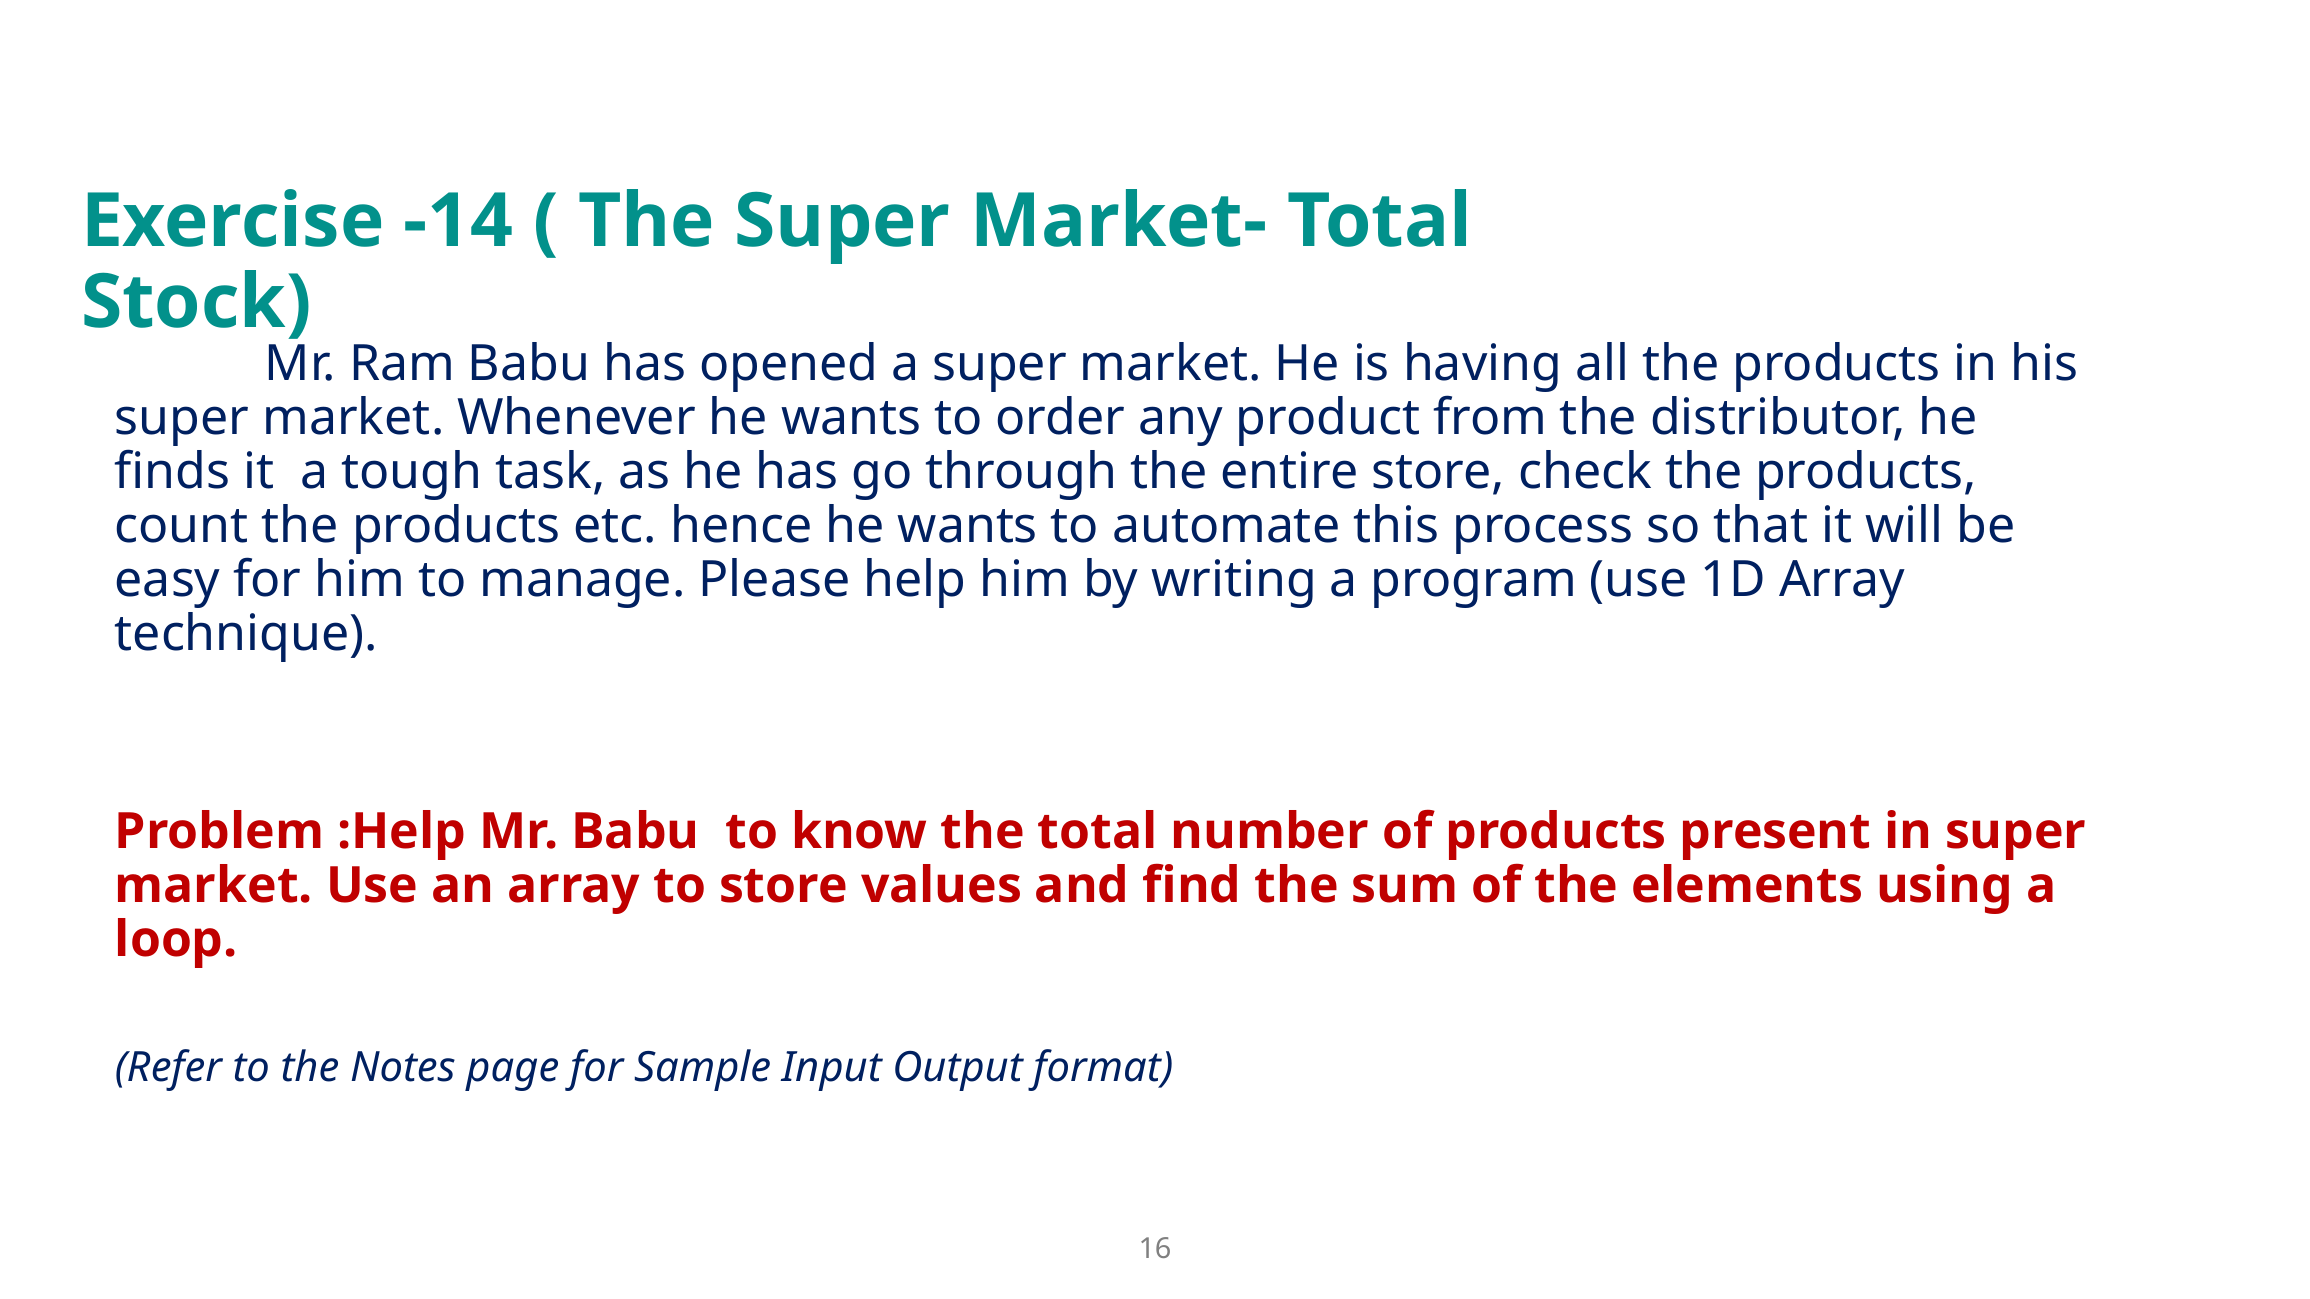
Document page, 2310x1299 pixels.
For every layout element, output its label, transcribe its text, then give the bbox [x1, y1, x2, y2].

list Mr. Ram Babu has opened a super market. He is having all the products in his super market. Whenever he wants to order any product from the distributor, he finds it a tough task, as he has go through the entire store, check the products, count the products etc. hence he wants to automate this process so that it will be easy for him to manage. Please help him by writing a program (use 1D Array technique). Problem :Help Mr. Babu to know the total number of products present in super market. Use an array to store values and find the sum of the elements using a loop. (Refer to the Notes page for Sample Input Output format) [100, 330, 2113, 1197]
title Exercise -14 ( The Super Market- Total Stock) [66, 174, 1590, 245]
